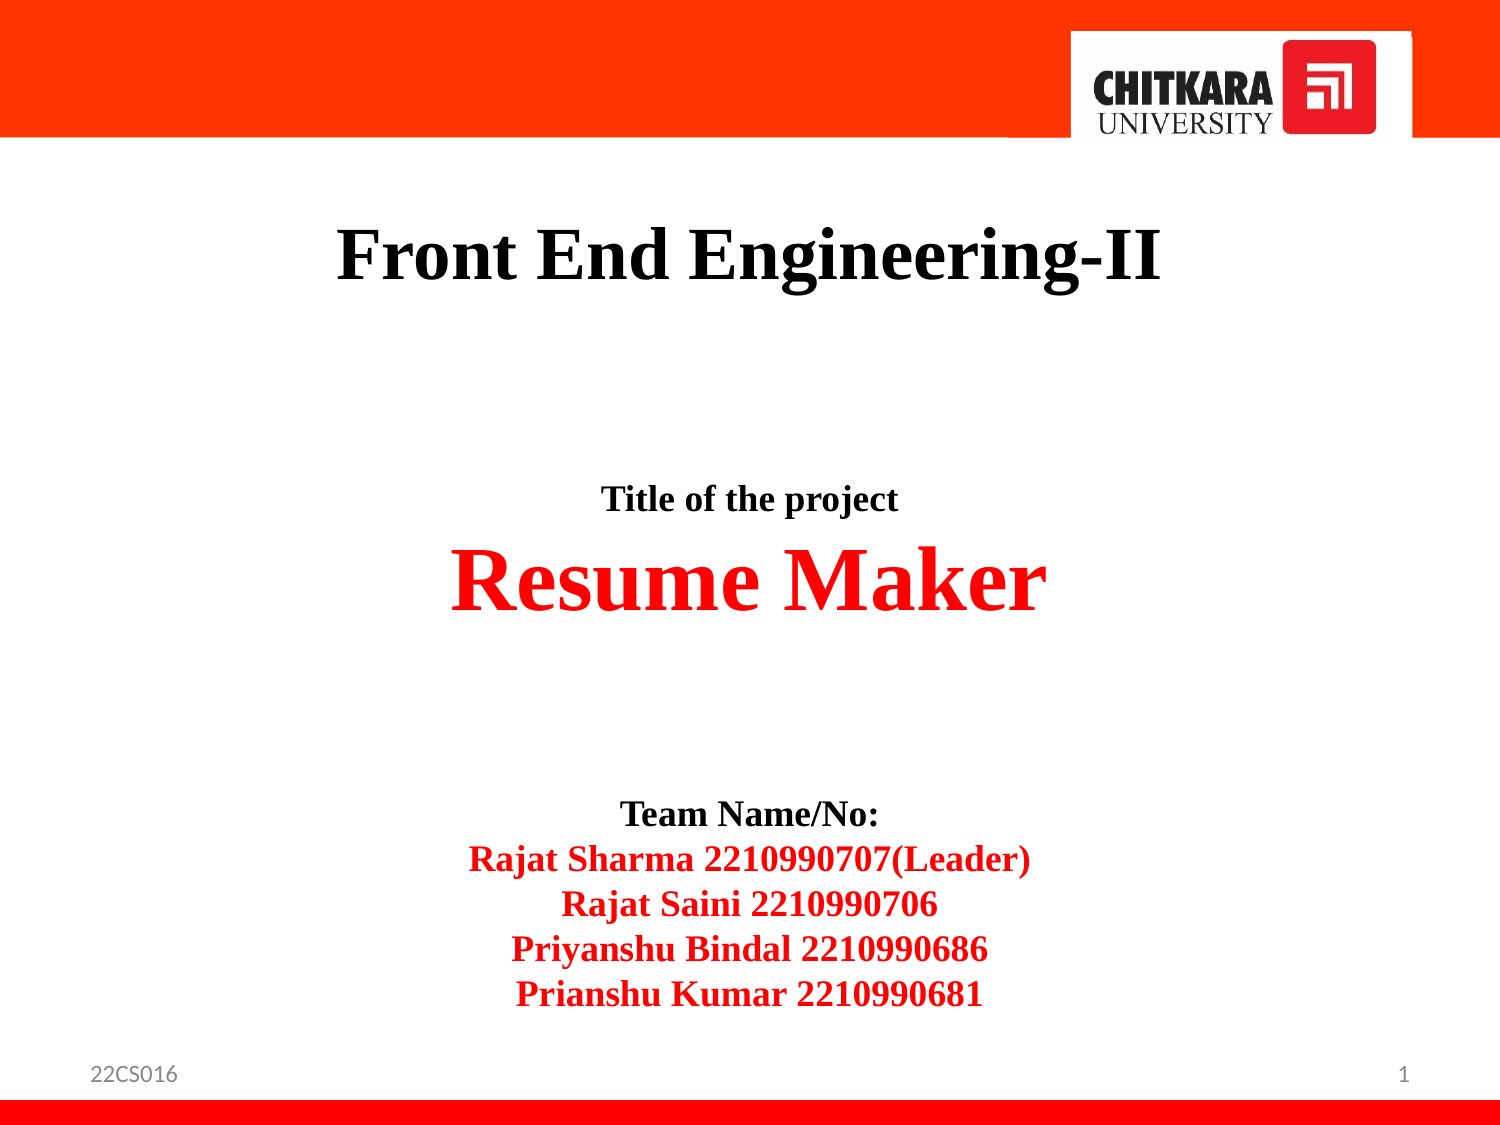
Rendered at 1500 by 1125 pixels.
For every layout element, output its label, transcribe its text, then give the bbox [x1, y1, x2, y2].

picture [1074, 37, 1391, 137]
text_box Front End Engineering-II Title of the project Resume Maker Team Name/No: Rajat Sharma 2210990707(Leader) Rajat Saini 2210990706 Priyanshu Bindal 2210990686 Prianshu Kumar 2210990681 [0, 137, 1500, 1125]
